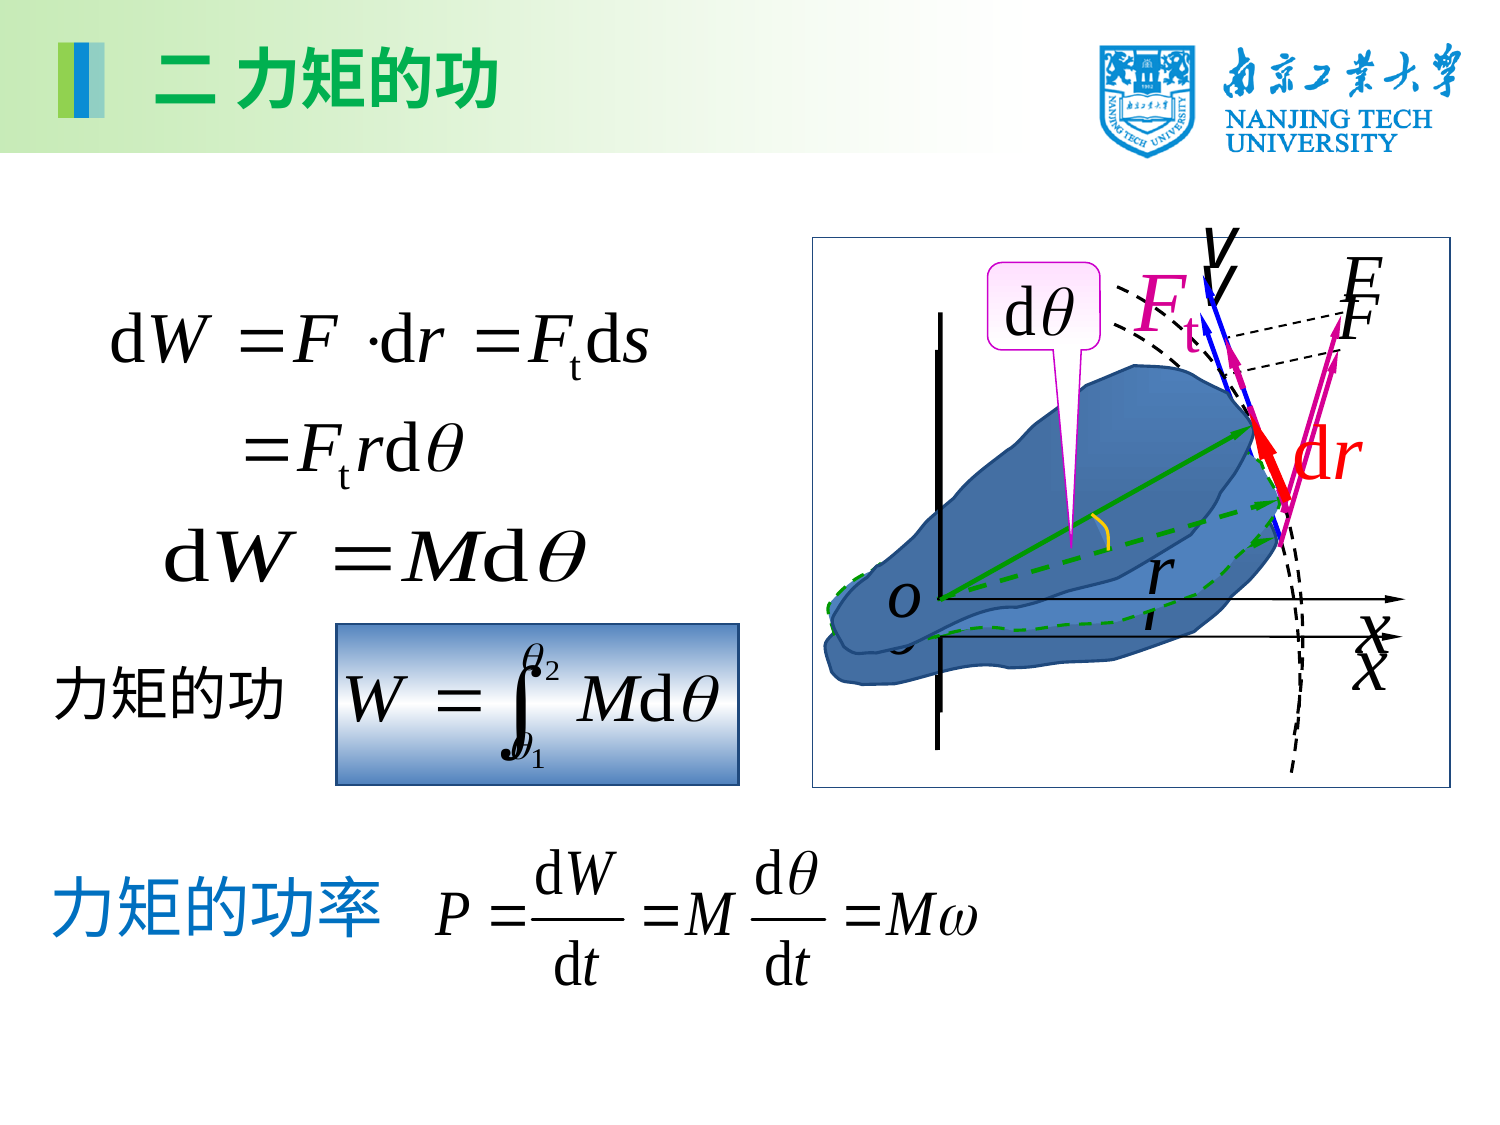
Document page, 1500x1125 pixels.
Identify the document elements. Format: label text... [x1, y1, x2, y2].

picture [0, 0, 1500, 1125]
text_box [99, 287, 738, 503]
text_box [1124, 249, 1288, 513]
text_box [987, 262, 1110, 551]
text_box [1249, 412, 1376, 502]
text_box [37, 624, 738, 785]
text_box 二 力矩的功 [137, 28, 700, 124]
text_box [812, 199, 1407, 738]
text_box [34, 833, 988, 1001]
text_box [812, 237, 1451, 788]
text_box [149, 512, 613, 601]
